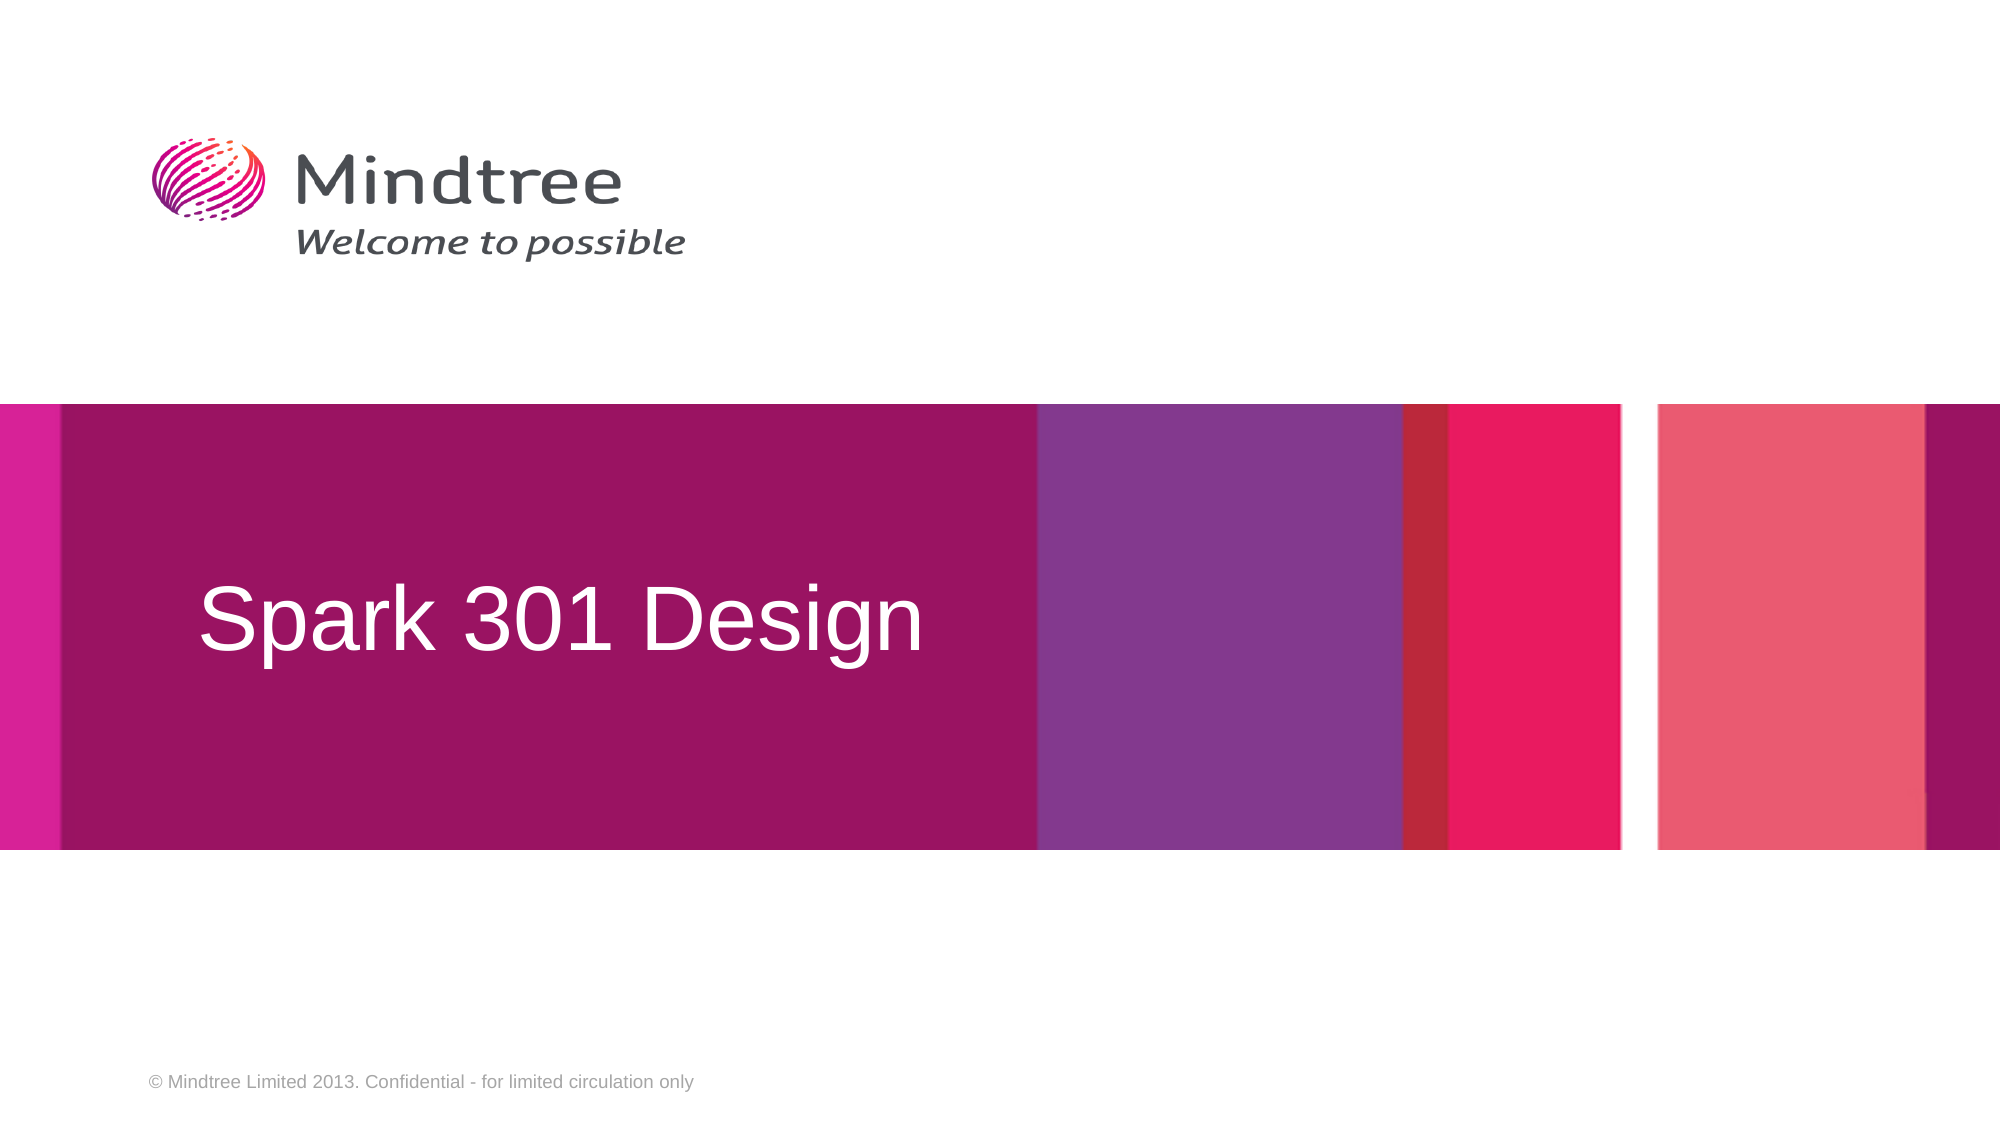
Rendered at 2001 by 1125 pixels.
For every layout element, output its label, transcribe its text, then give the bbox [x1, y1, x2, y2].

picture [0, 404, 2000, 850]
title Spark 301 Design [153, 551, 1421, 726]
picture [150, 136, 686, 263]
